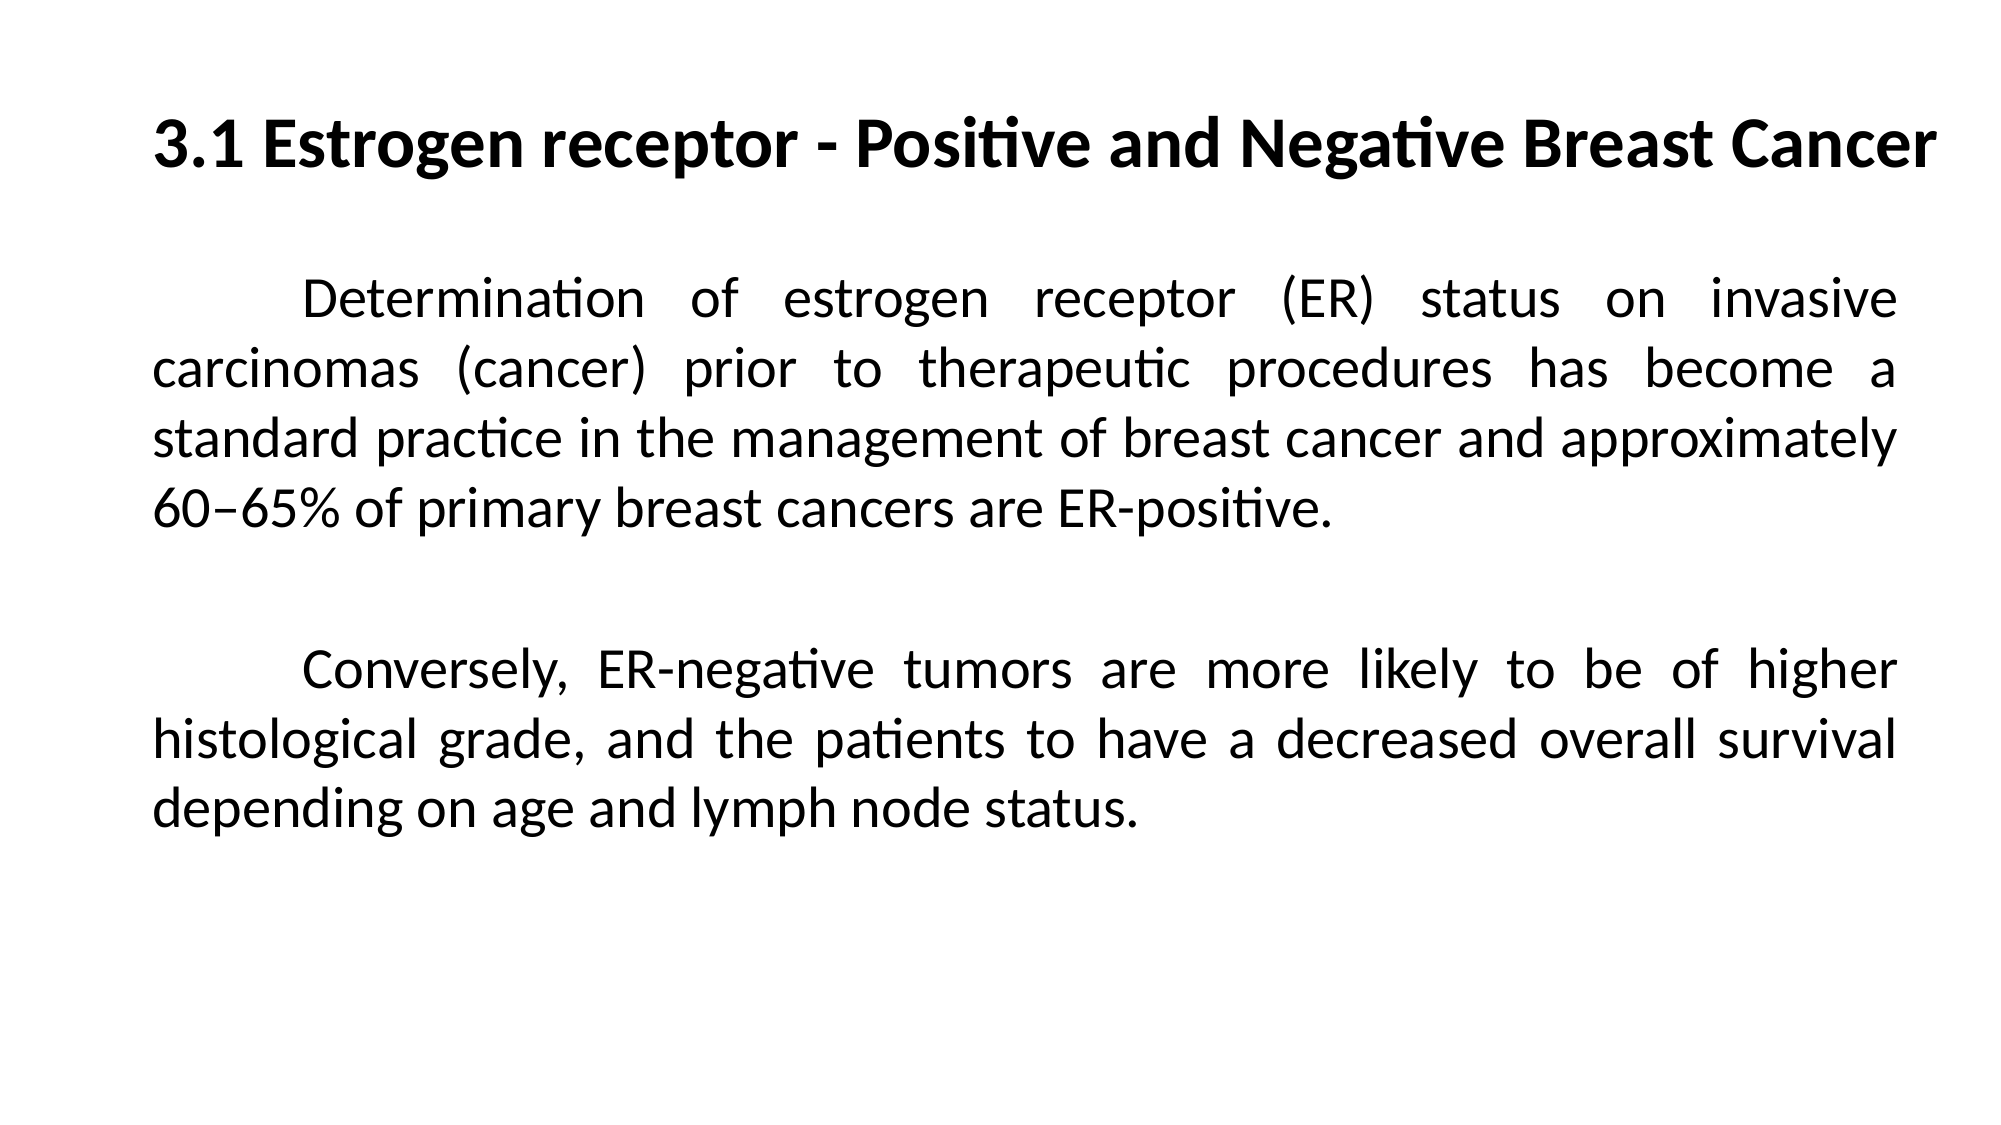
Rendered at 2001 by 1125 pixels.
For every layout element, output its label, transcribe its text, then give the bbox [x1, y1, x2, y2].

list Determination of estrogen receptor (ER) status on invasive carcinomas (cancer) prior to therapeutic procedures has become a standard practice in the management of breast cancer and approximately 60–65% of primary breast cancers are ER-positive. Conversely, ER-negative tumors are more likely to be of higher histological grade, and the patients to have a decreased overall survival depending on age and lymph node status. [137, 252, 1915, 1052]
title 3.1 Estrogen receptor - Positive and Negative Breast Cancer [137, 34, 1971, 253]
